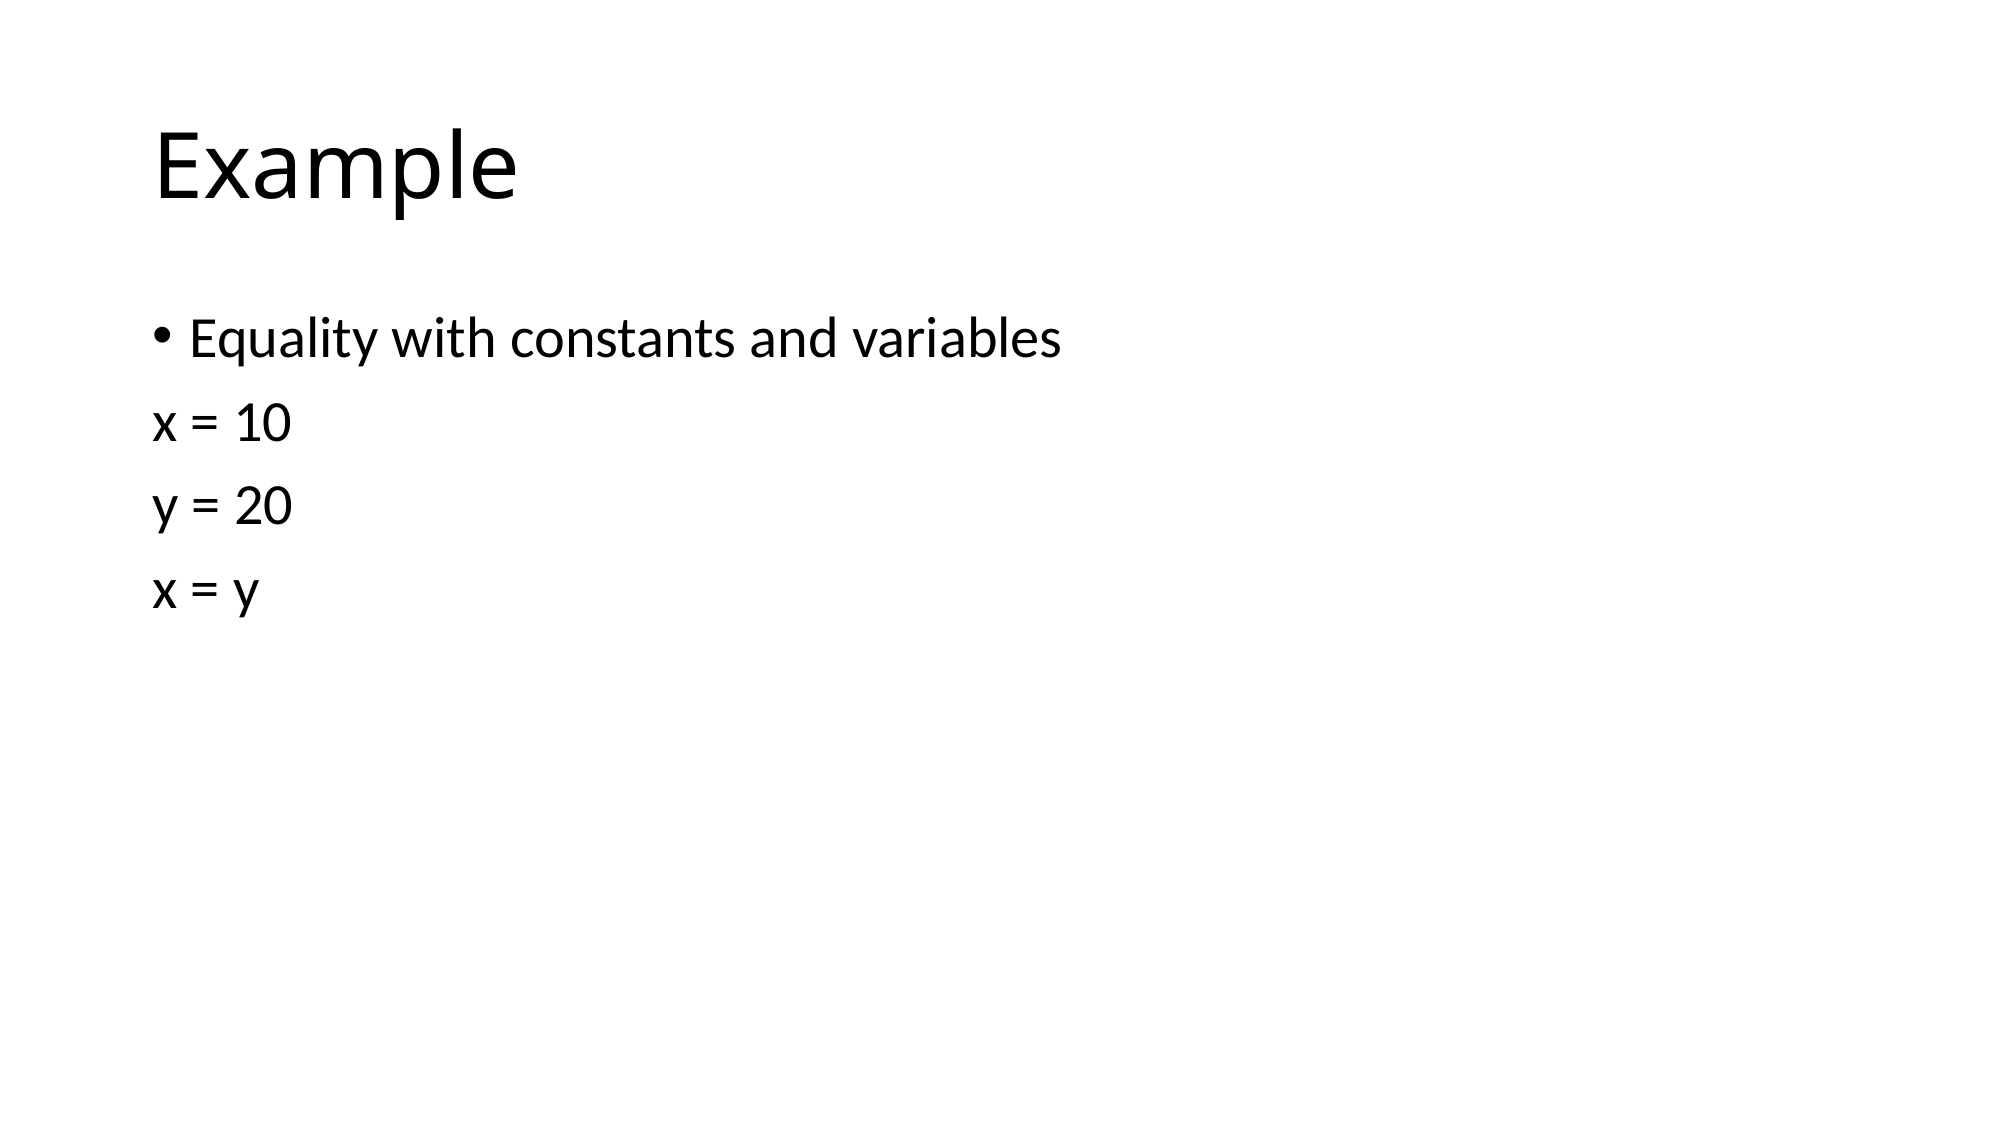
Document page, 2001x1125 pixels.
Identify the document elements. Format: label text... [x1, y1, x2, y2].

list Equality with constants and variables x = 10 y = 20 x = y [137, 299, 1863, 1014]
title Example [137, 59, 1863, 278]
